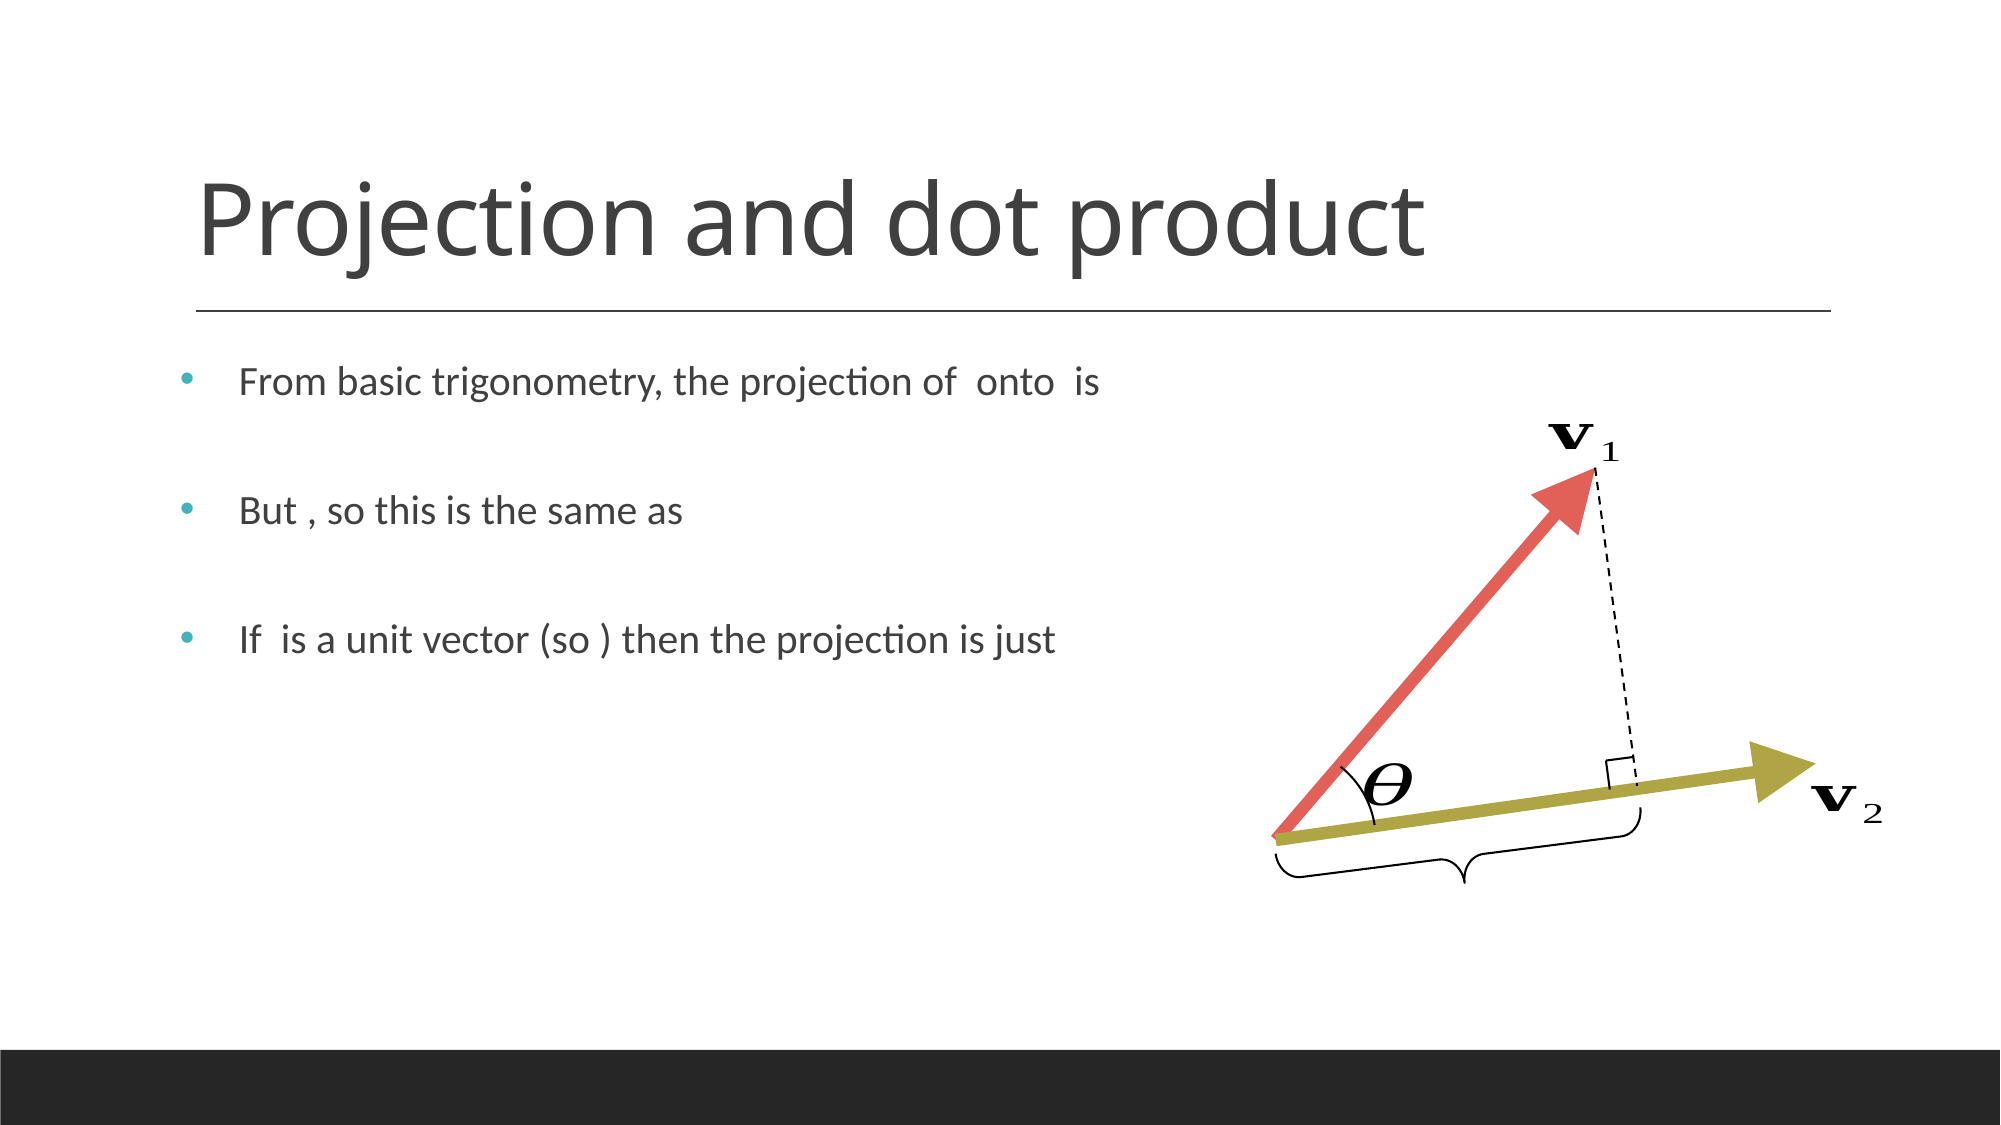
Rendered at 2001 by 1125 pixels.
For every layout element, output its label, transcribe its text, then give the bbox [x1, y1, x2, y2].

text_box [1274, 850, 1523, 884]
title Projection and dot product [180, 47, 1830, 285]
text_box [1594, 467, 1638, 787]
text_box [1275, 467, 1593, 762]
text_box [1275, 762, 1817, 841]
